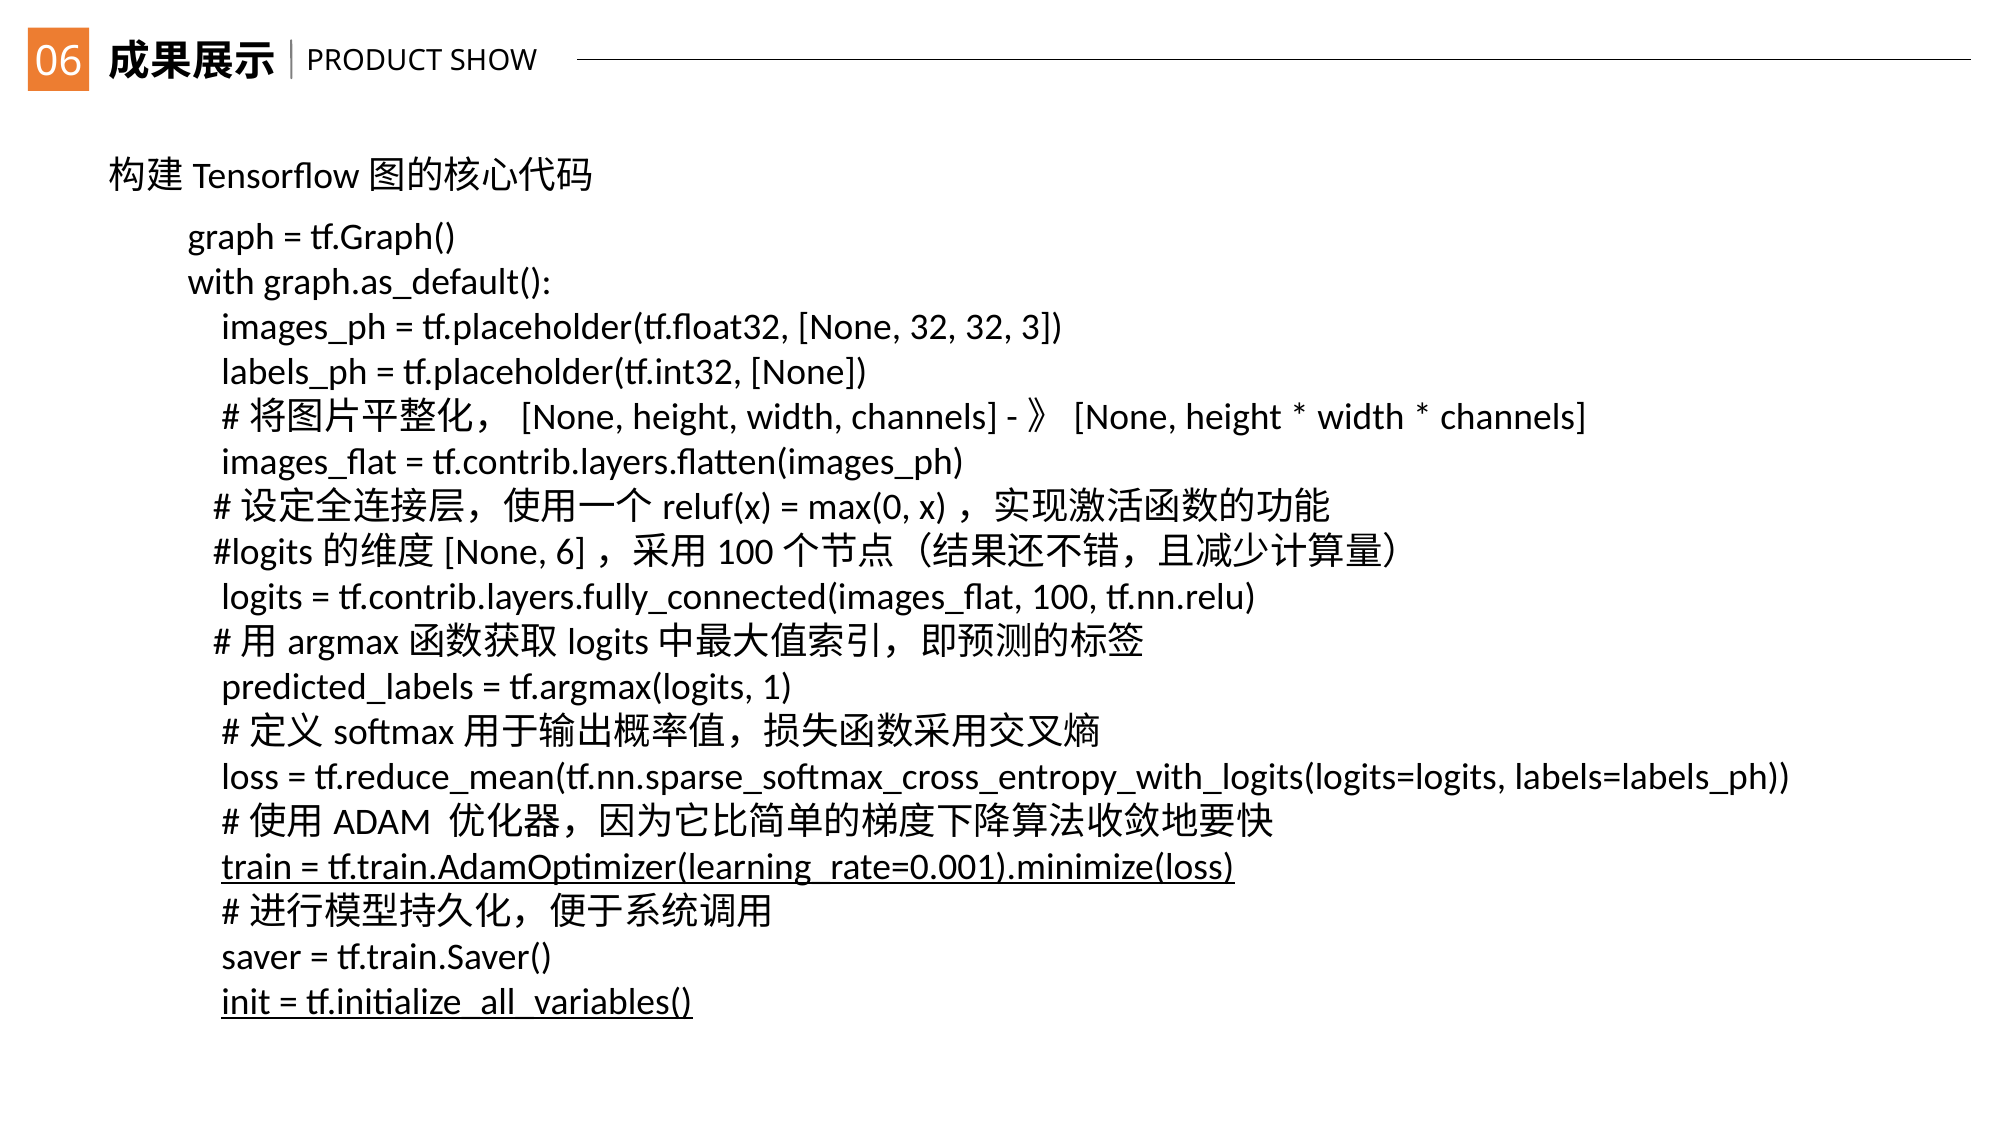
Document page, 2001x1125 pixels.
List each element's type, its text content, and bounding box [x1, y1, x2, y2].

text_box 构建Tensorflow图的核心代码 [93, 144, 624, 204]
text_box graph = tf.Graph() with graph.as_default(): images_ph = tf.placeholder(tf.float32, [None, 32, 32, 3]) labels_ph = tf.placeholder(tf.int32, [None]) #将图片平整化，[None, height, width, channels] -》[None, height * width * channels] images_flat = tf.contrib.layers.flatten(images_ph) #设定全连接层，使用一个reluf(x) = max(0, x)，实现激活函数的功能 #logits的维度[None, 6]，采用100个节点（结果还不错，且减少计算量） logits = tf.contrib.layers.fully_connected(images_flat, 100, tf.nn.relu) #用argmax函数获取logits中最大值索引，即预测的标签 predicted_labels = tf.argmax(logits, 1) #定义softmax用于输出概率值，损失函数采用交叉熵 loss = tf.reduce_mean(tf.nn.sparse_softmax_cross_entropy_with_logits(logits=logits, labels=labels_ph)) #使用ADAM 优化器，因为它比简单的梯度下降算法收敛地要快 train = tf.train.AdamOptimizer(learning_rate=0.001).minimize(loss) #进行模型持久化，便于系统调用 saver = tf.train.Saver() init = tf.initialize_all_variables() [104, 204, 1808, 1030]
text_box 06 [0, 26, 130, 92]
text_box PRODUCT SHOW [291, 33, 553, 84]
text_box 成果展示 [130, 26, 301, 92]
